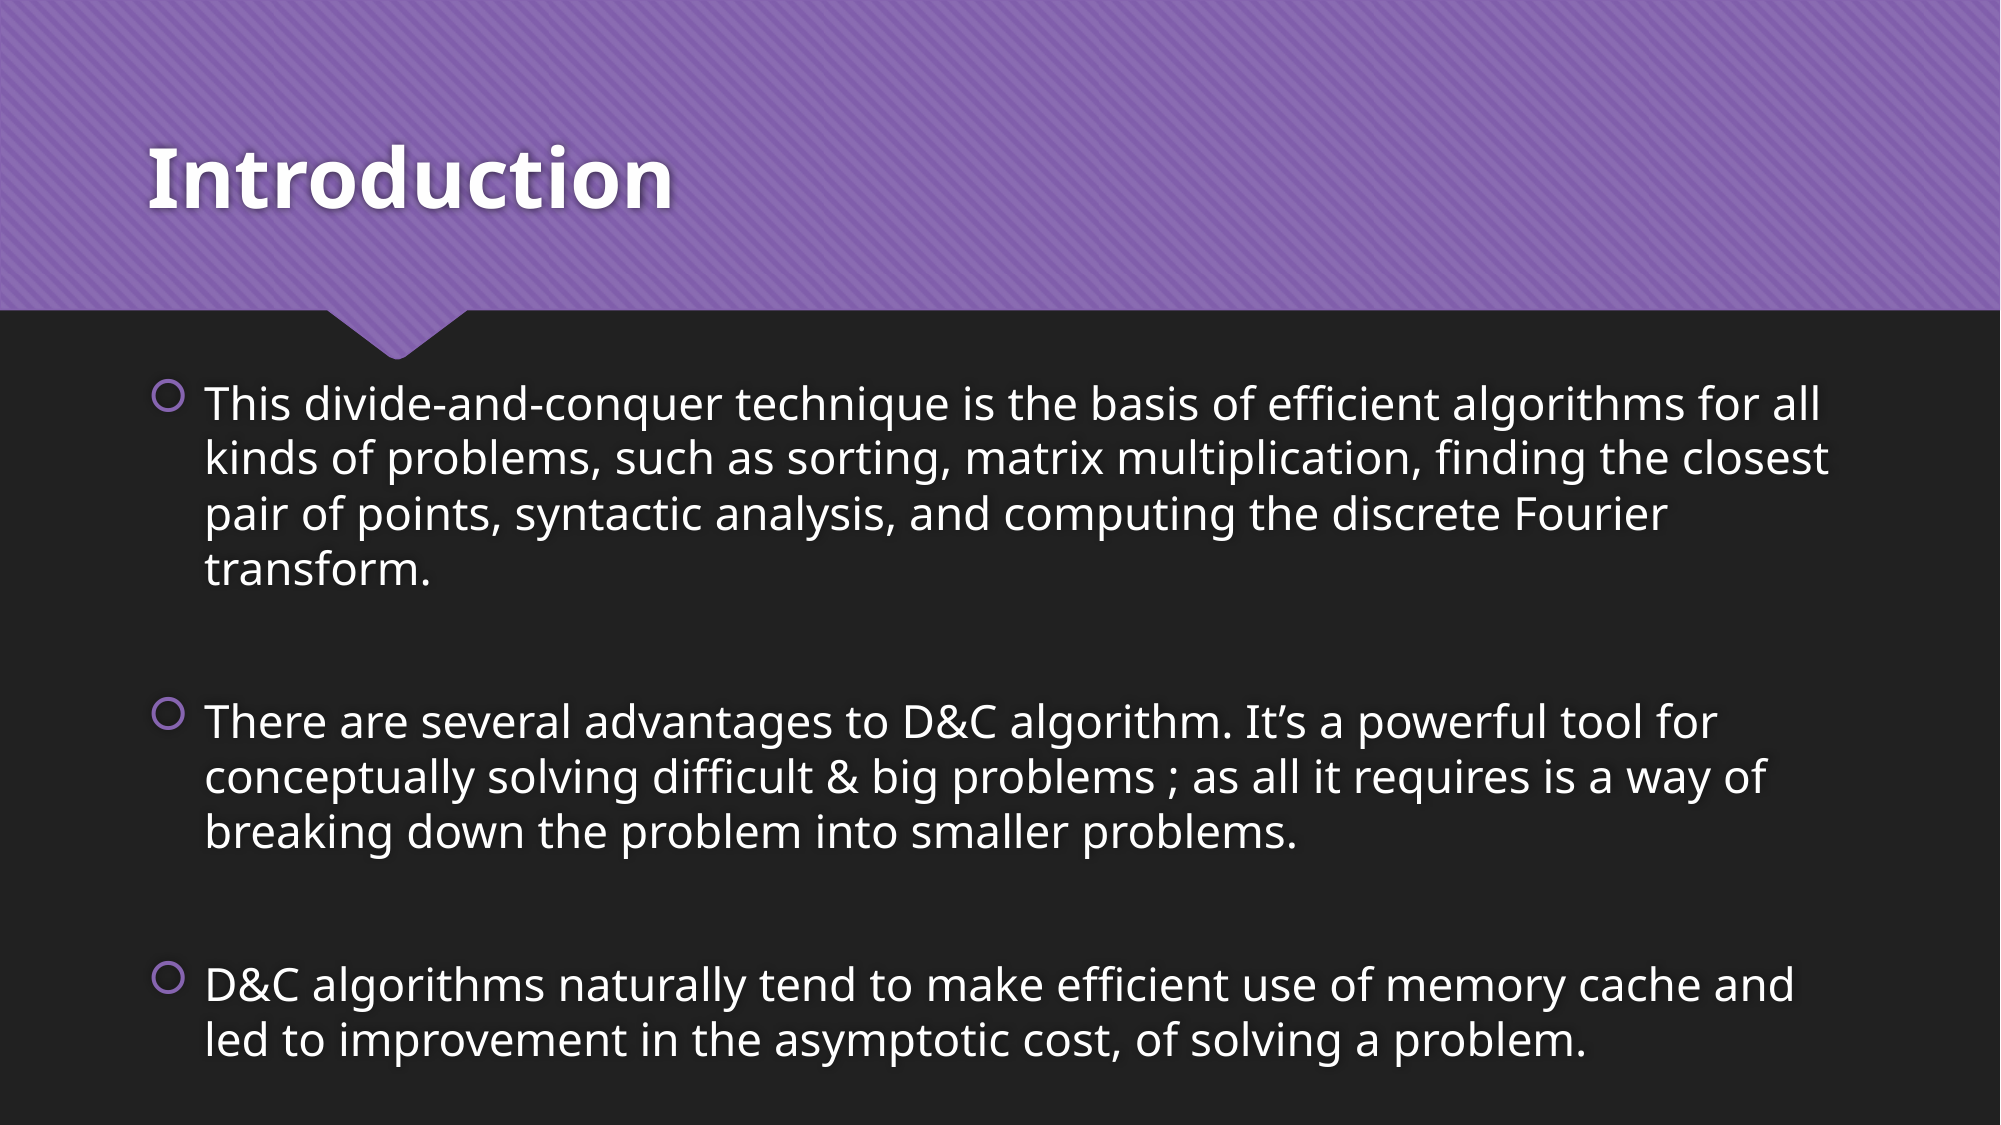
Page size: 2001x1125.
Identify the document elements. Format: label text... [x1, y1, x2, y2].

list This divide-and-conquer technique is the basis of efficient algorithms for all kinds of problems, such as sorting, matrix multiplication, finding the closest pair of points, syntactic analysis, and computing the discrete Fourier transform. There are several advantages to D&C algorithm. It’s a powerful tool for conceptually solving difficult & big problems ; as all it requires is a way of breaking down the problem into smaller problems. D&C algorithms naturally tend to make efficient use of memory cache and led to improvement in the asymptotic cost, of solving a problem. [132, 421, 1865, 1019]
title Introduction [132, 73, 1868, 233]
